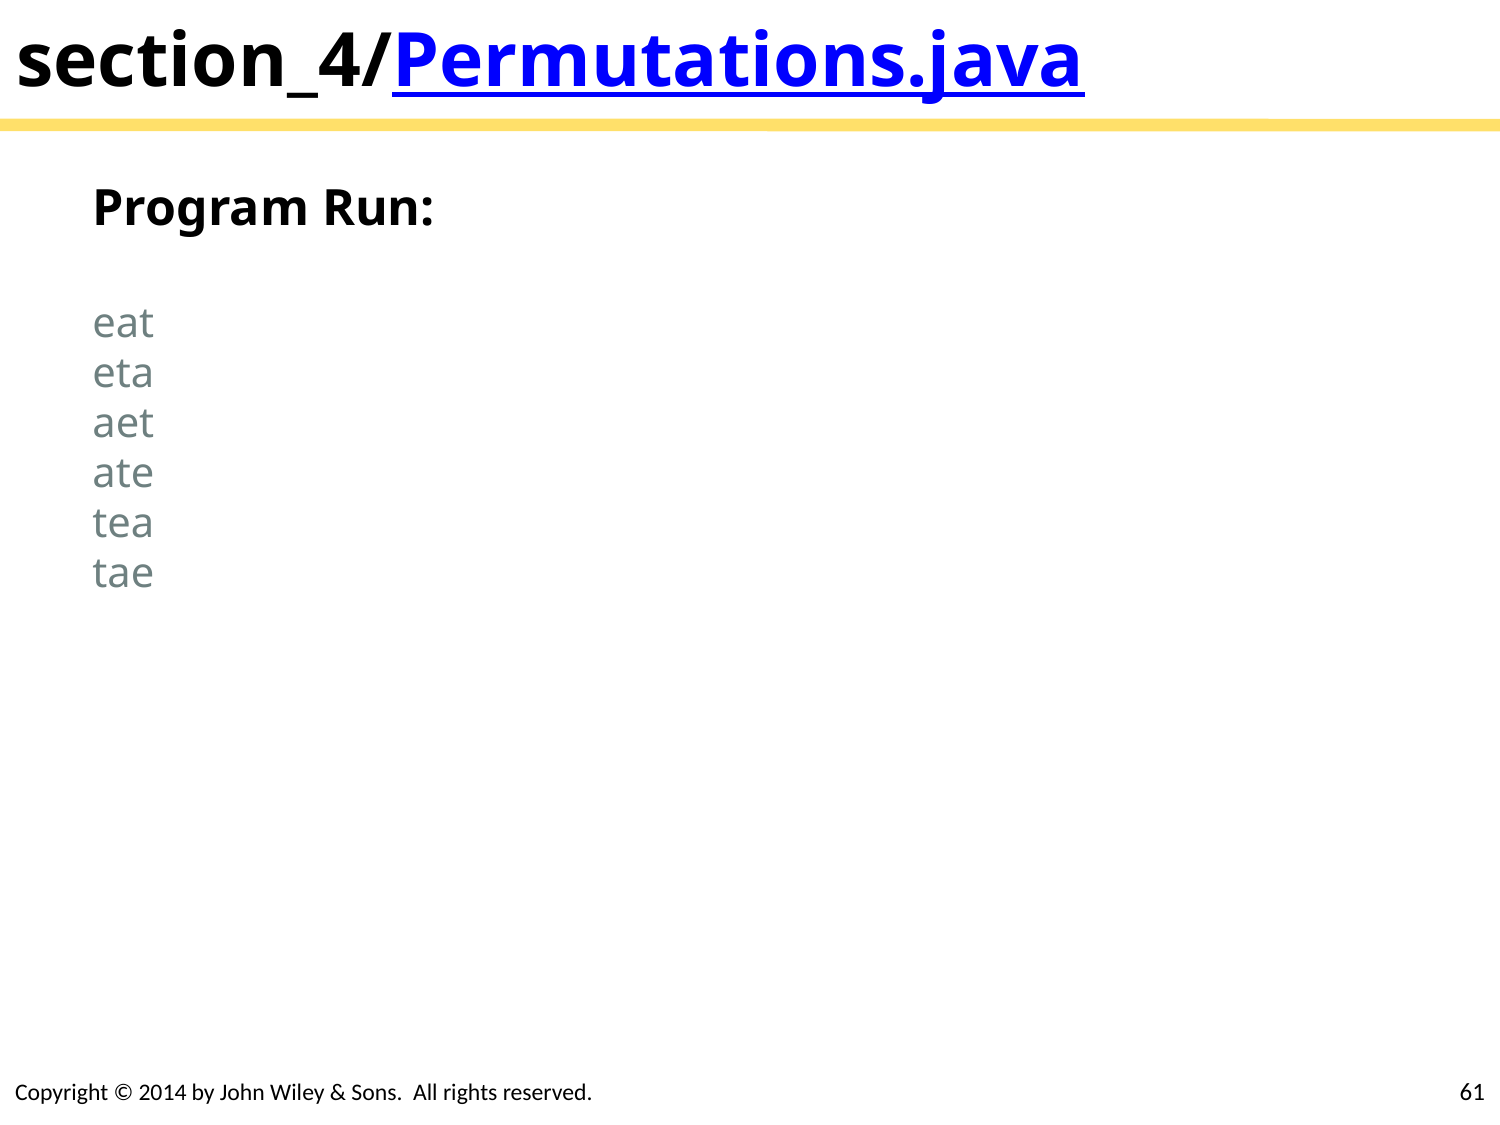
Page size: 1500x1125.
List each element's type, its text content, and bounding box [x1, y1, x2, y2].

text_box Program Run: eat eta aet ate tea tae [77, 167, 1499, 627]
title section_4/Permutations.java [1, 0, 1500, 125]
